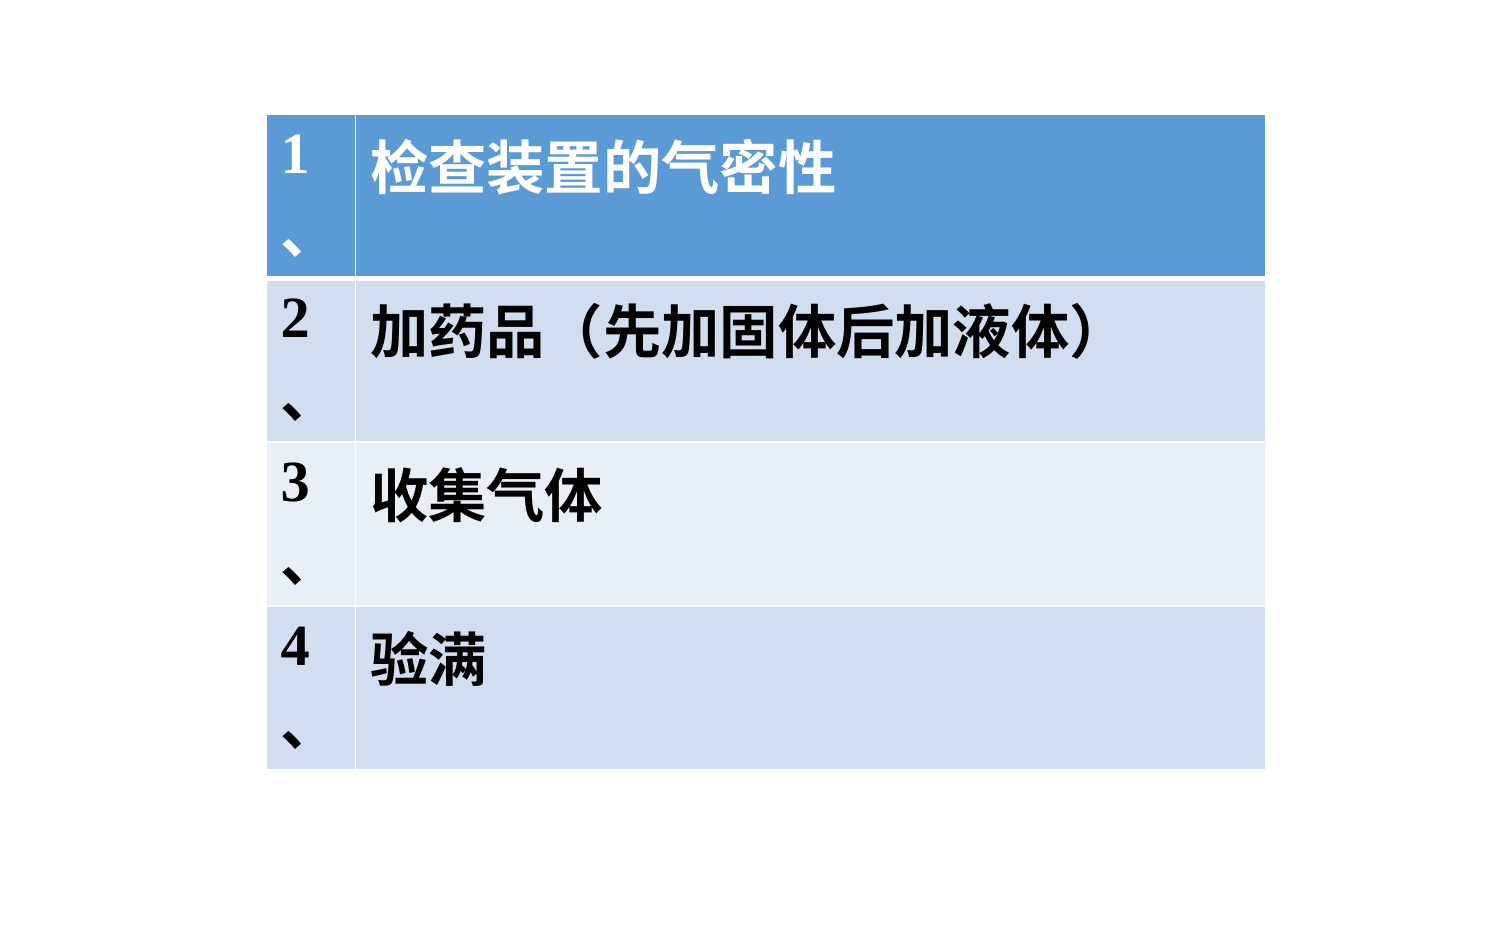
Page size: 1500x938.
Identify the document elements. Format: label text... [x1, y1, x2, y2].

table_header 检查装置的气密性 [356, 115, 1265, 276]
table_cell 加药品（先加固体后加液体） [356, 281, 1265, 441]
table_cell 3、 [267, 443, 355, 605]
table_cell 收集气体 [356, 443, 1265, 605]
table_cell 验满 [356, 607, 1265, 769]
table_cell 2、 [267, 281, 355, 441]
table_header 1、 [267, 115, 355, 276]
table_cell 4、 [267, 607, 355, 769]
